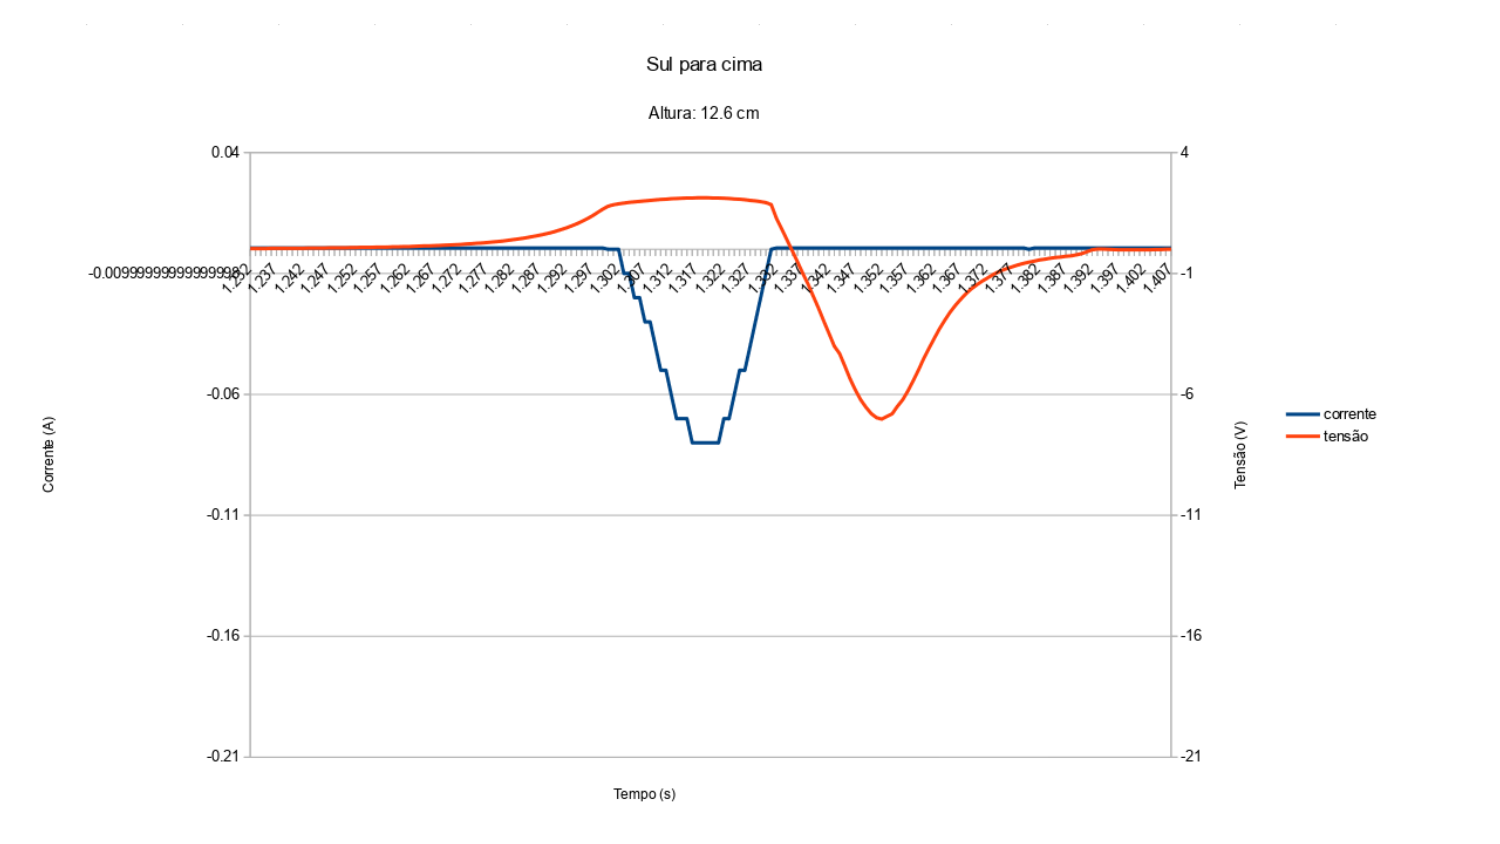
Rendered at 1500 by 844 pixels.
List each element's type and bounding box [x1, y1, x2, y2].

picture [24, 24, 1387, 819]
